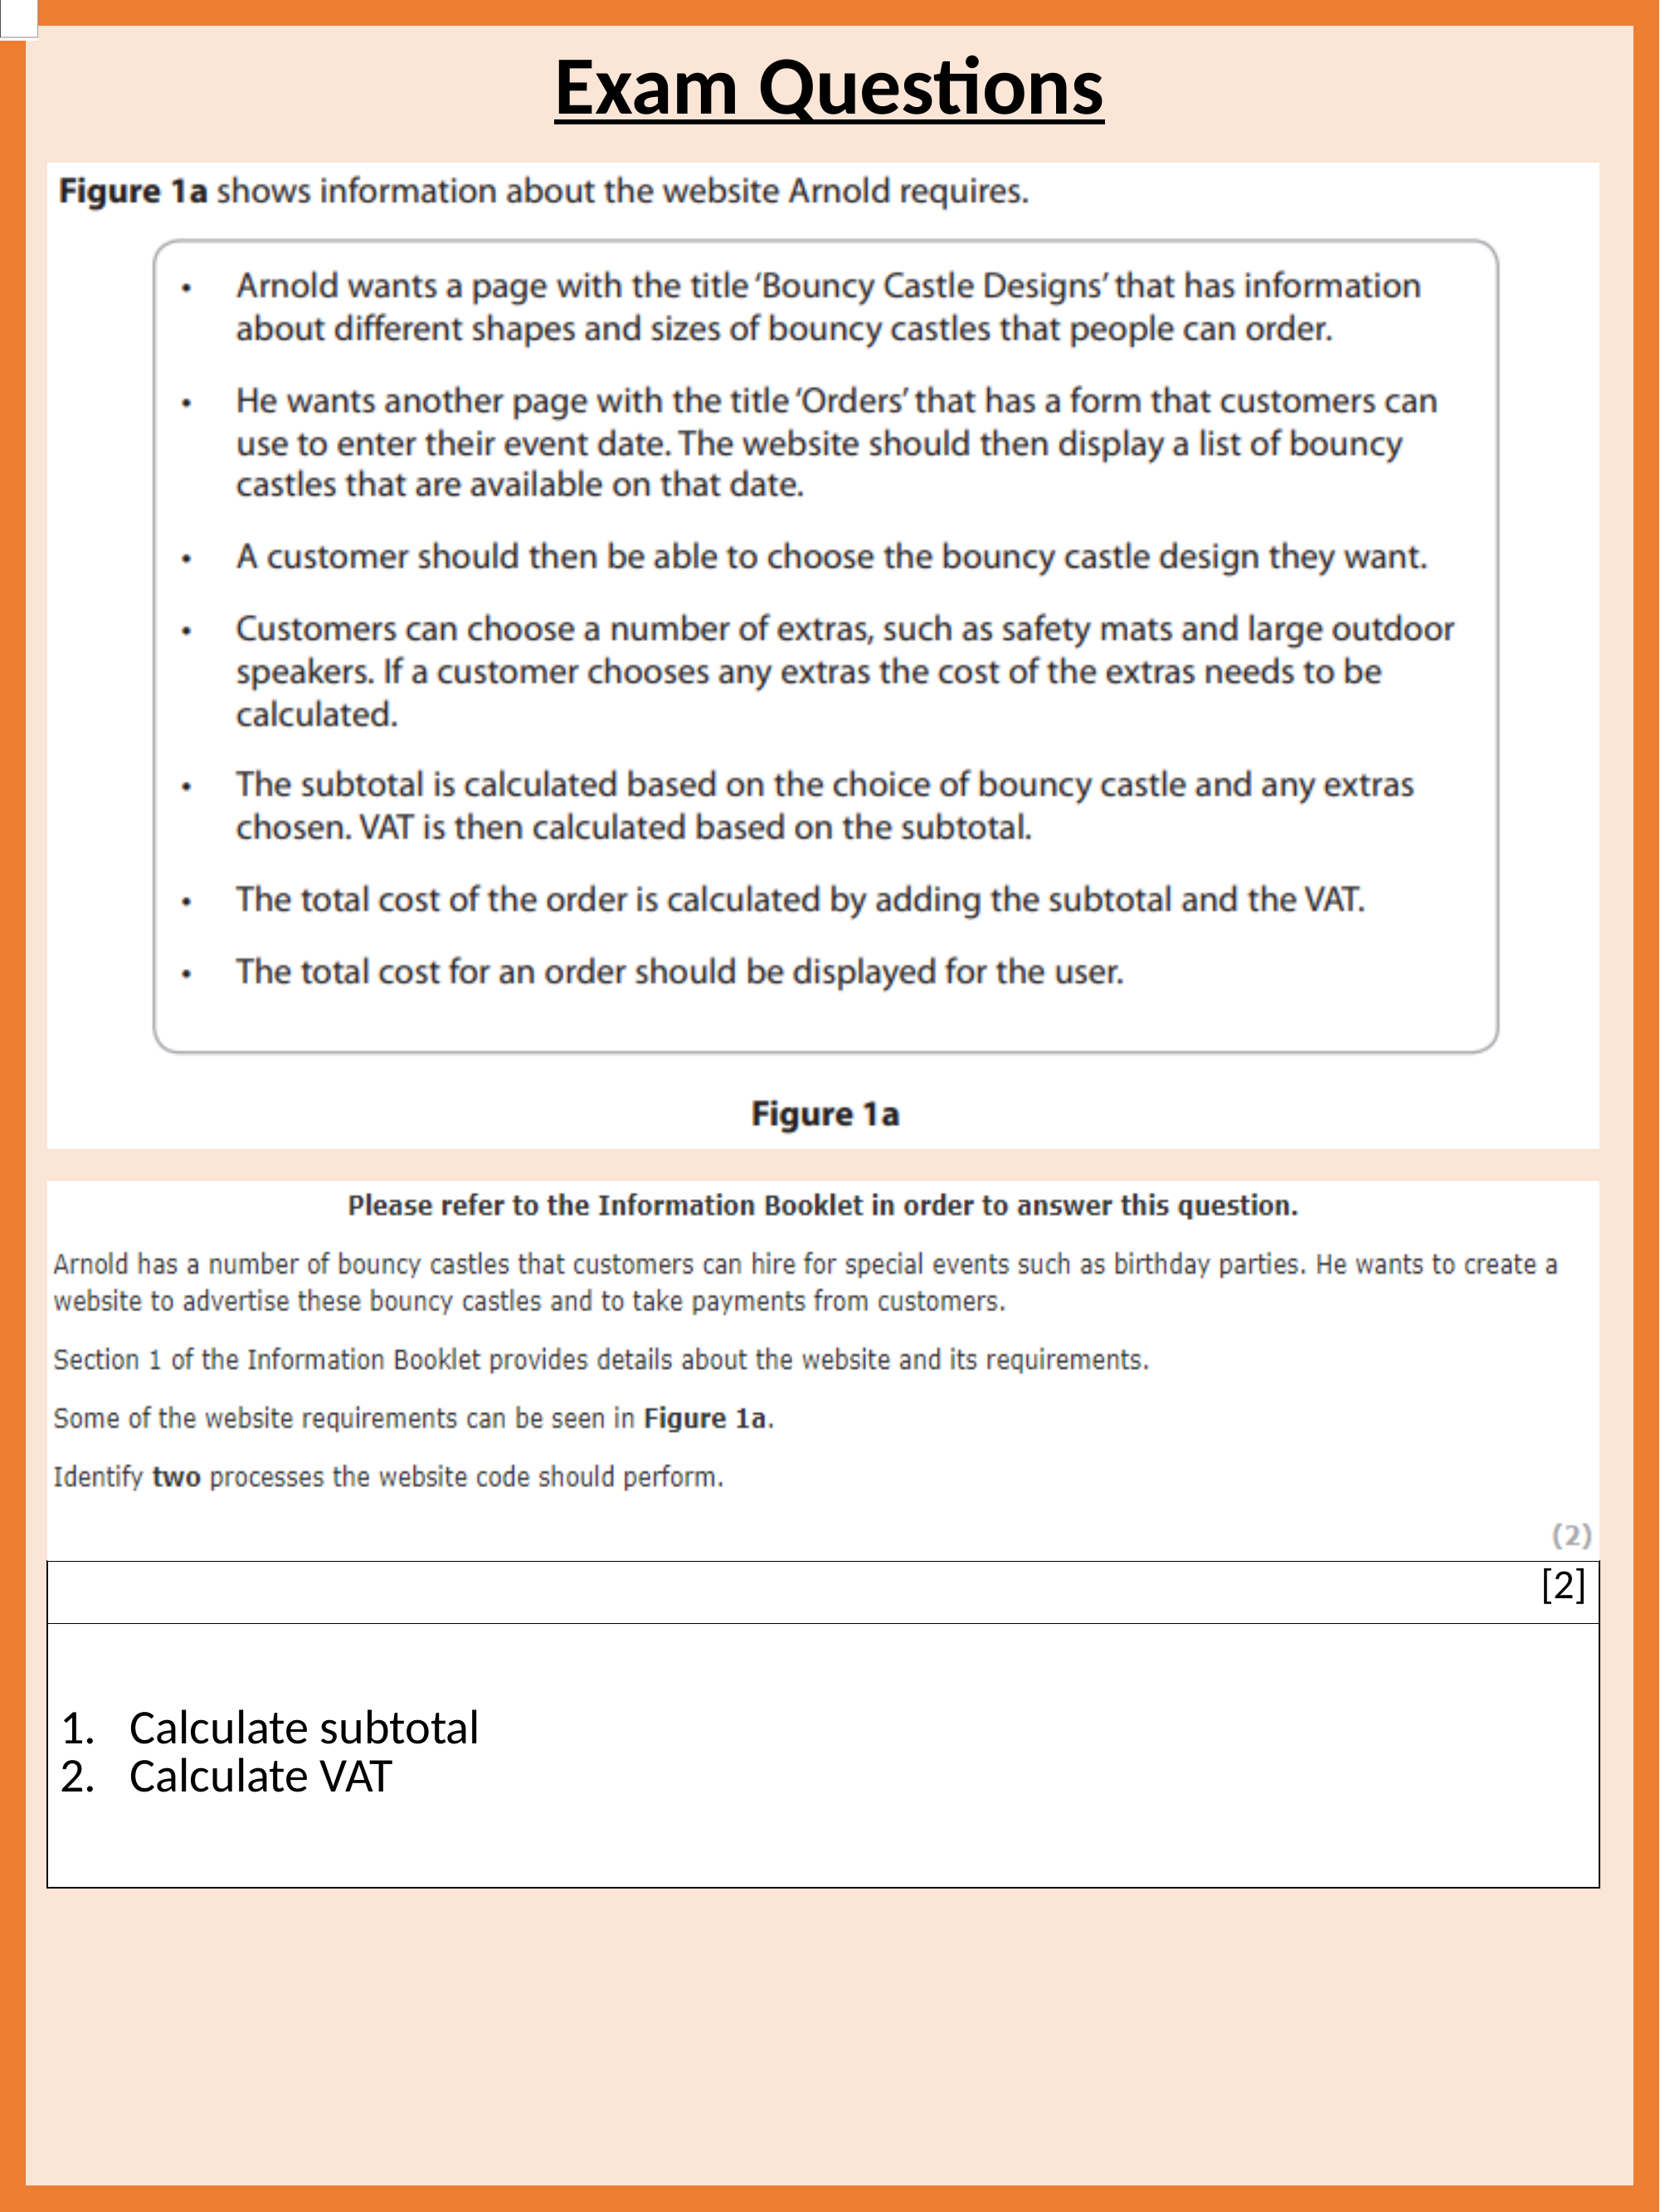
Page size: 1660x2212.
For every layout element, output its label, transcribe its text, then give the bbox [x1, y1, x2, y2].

picture [0, 0, 38, 41]
text_box [38, 0, 1659, 25]
table_cell Calculate subtotal Calculate VAT [48, 1624, 1599, 1887]
picture [47, 1181, 1599, 1562]
table_header [2] [48, 1562, 1599, 1623]
text_box Exam Questions [0, 25, 1659, 137]
picture [47, 163, 1599, 1149]
text_box [0, 137, 1659, 2212]
